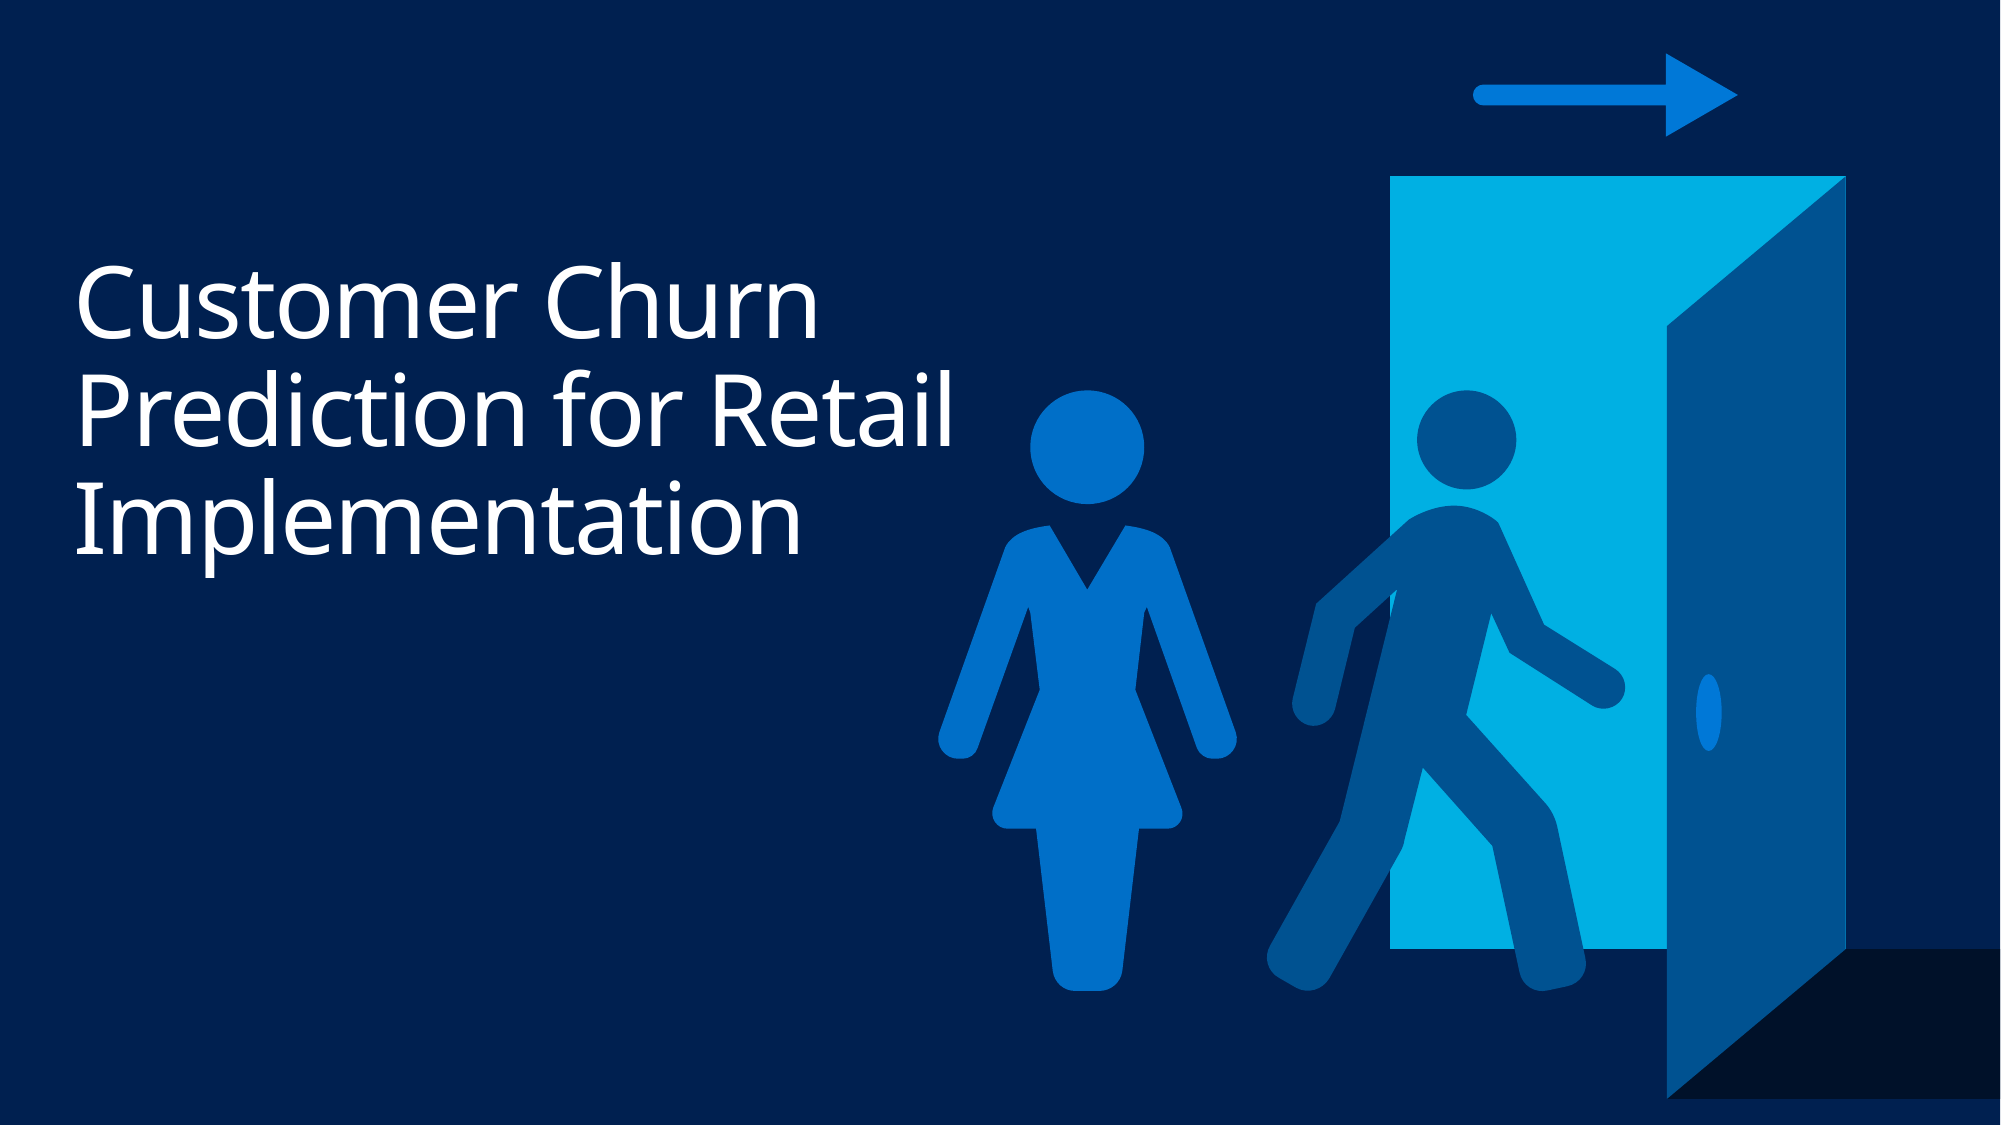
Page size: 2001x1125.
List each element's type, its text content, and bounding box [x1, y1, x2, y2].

title Customer Churn Prediction for Retail Implementation [43, 214, 1009, 592]
